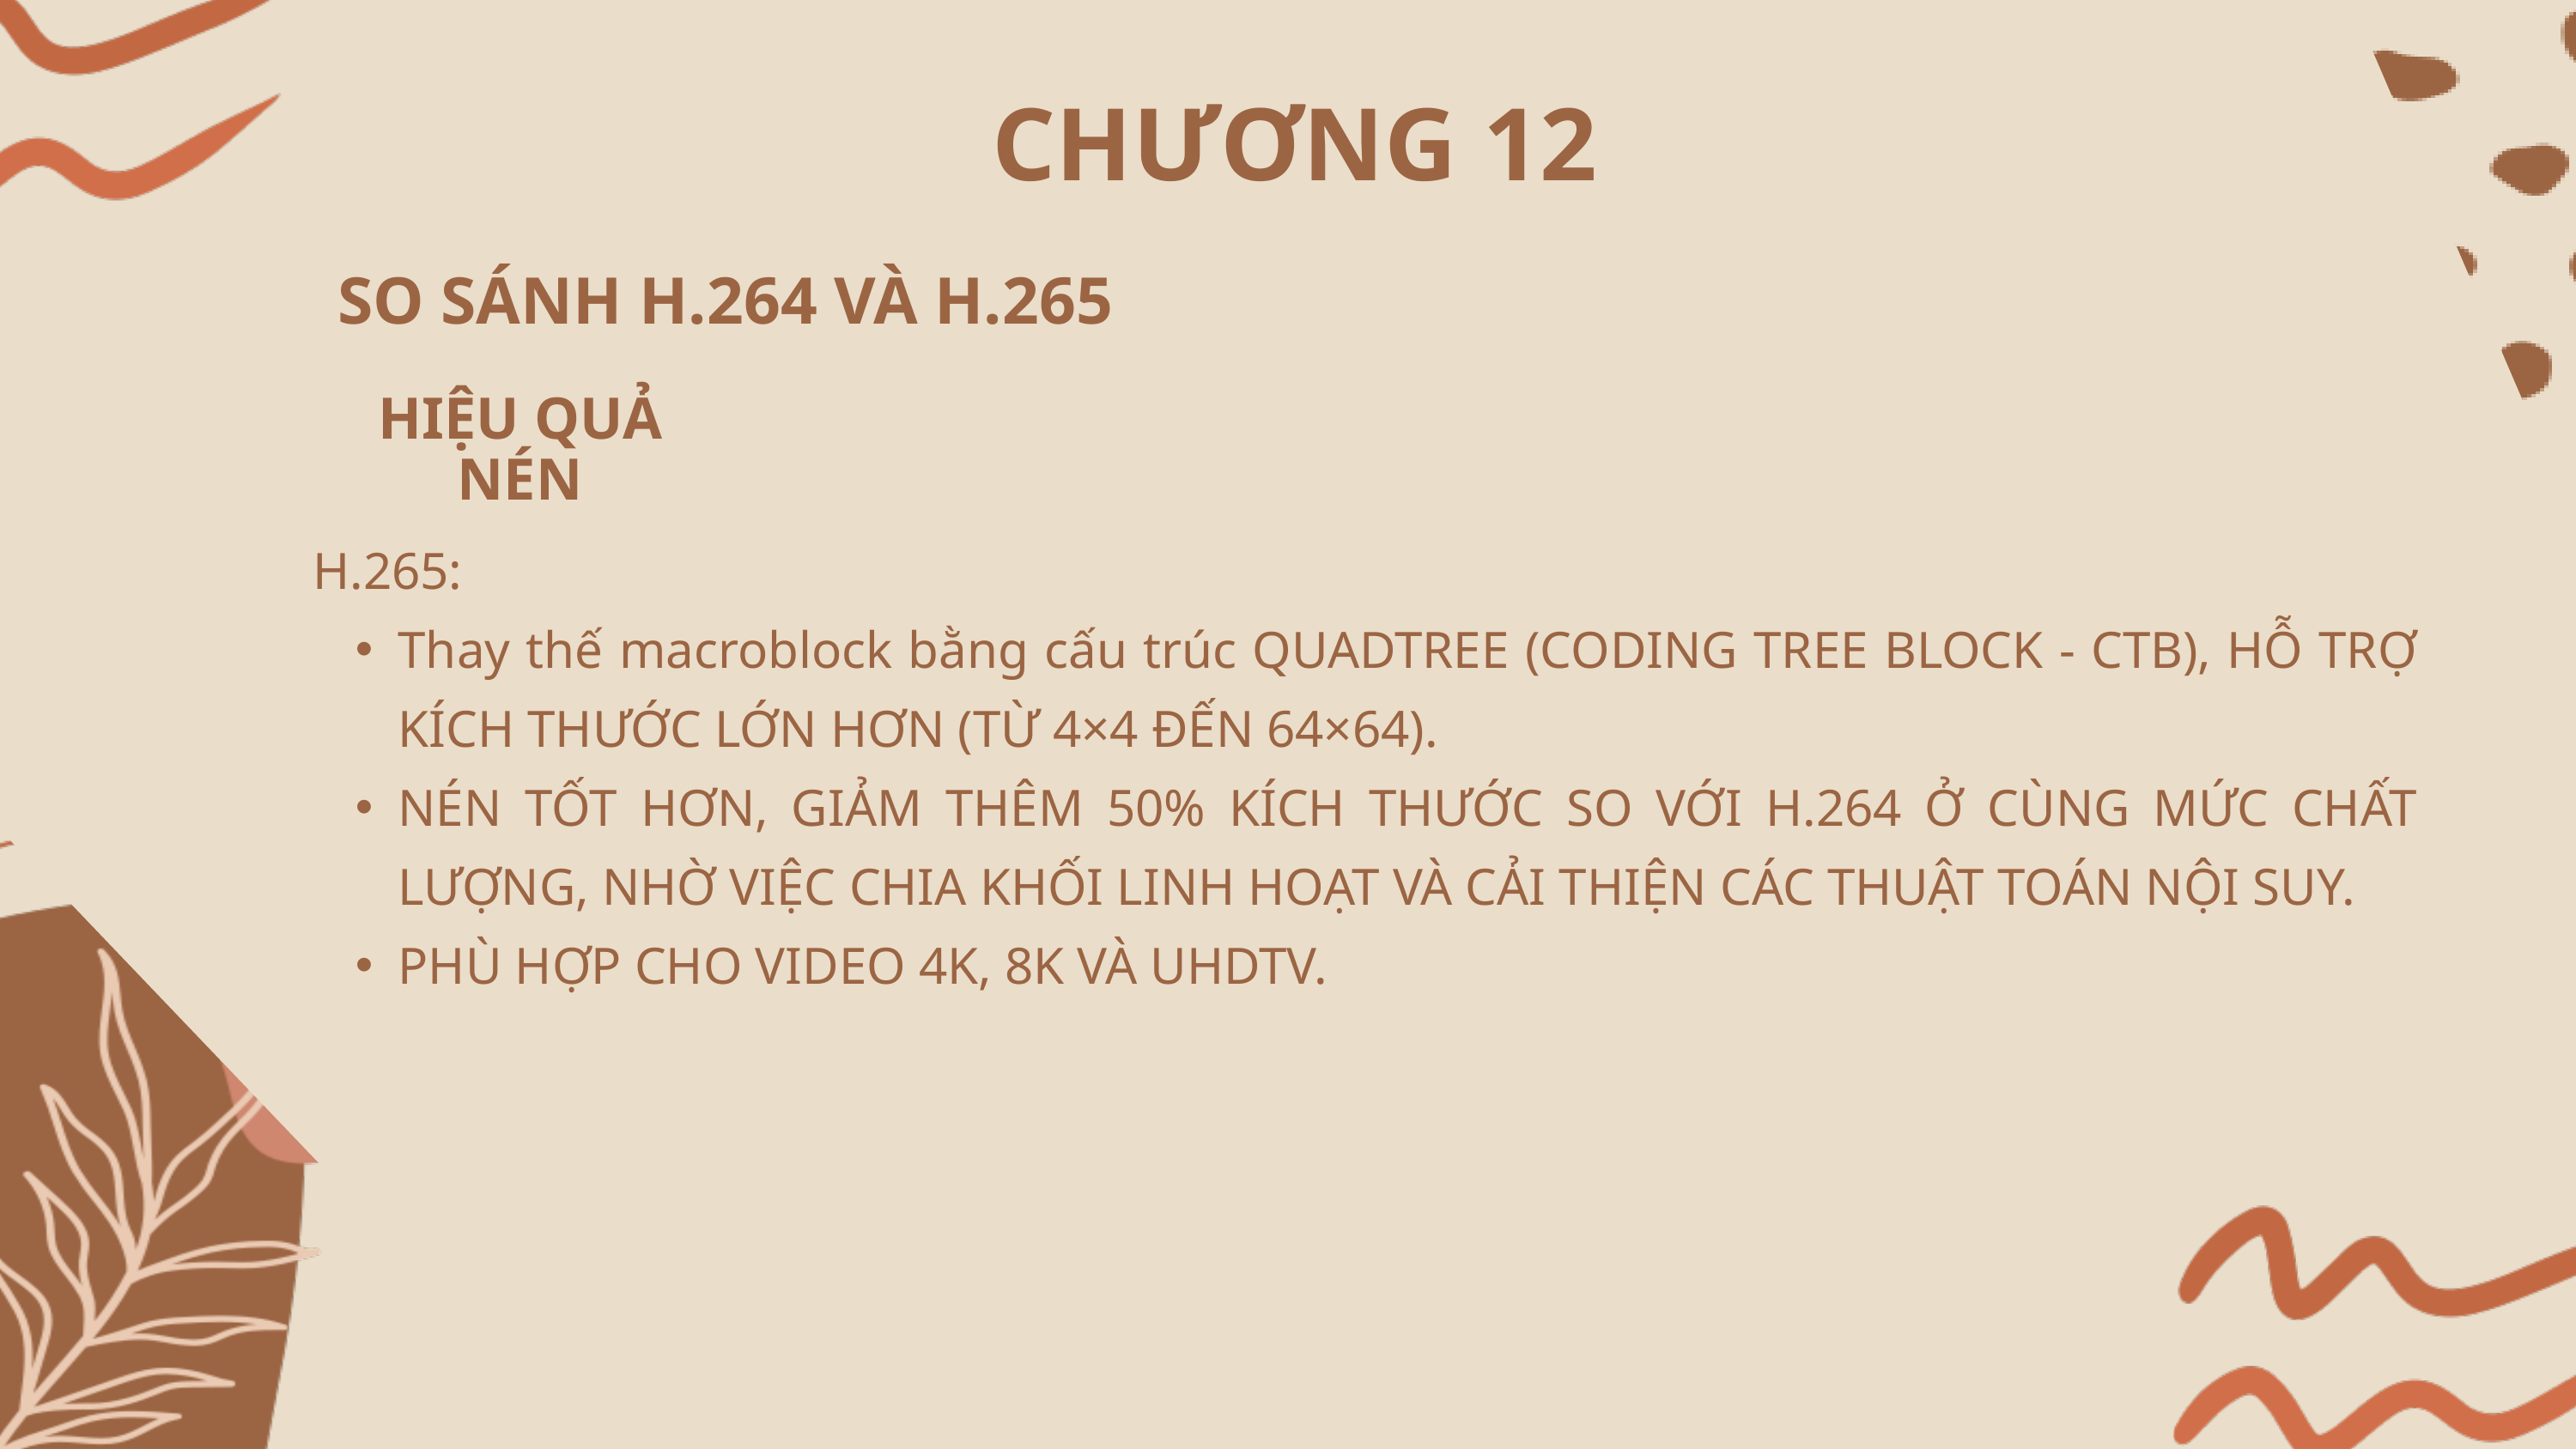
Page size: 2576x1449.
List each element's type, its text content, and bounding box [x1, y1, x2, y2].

text_box [2352, 0, 2576, 524]
text_box HIỆU QUẢ NÉN [313, 390, 728, 512]
text_box [2173, 1203, 2576, 1449]
text_box [0, 829, 448, 1449]
text_box SO SÁNH H.264 VÀ H.265 [313, 269, 1139, 337]
text_box CHƯƠNG 12 [992, 94, 1638, 201]
text_box [0, 0, 313, 226]
text_box H.265: Thay thế macroblock bằng cấu trúc QUADTREE (CODING TREE BLOCK - CTB), HỖ TRỢ KÍCH THƯỚC LỚN HƠN (TỪ 4×4 ĐẾN 64×64). NÉN TỐT HƠN, GIẢM THÊM 50% KÍCH THƯỚC SO VỚI H.264 Ở CÙNG MỨC CHẤT LƯỢNG, NHỜ VIỆC CHIA KHỐI LINH HOẠT VÀ CẢI THIỆN CÁC THUẬT TOÁN NỘI SUY. PHÙ HỢP CHO VIDEO 4K, 8K VÀ UHDTV. [313, 519, 2419, 1074]
